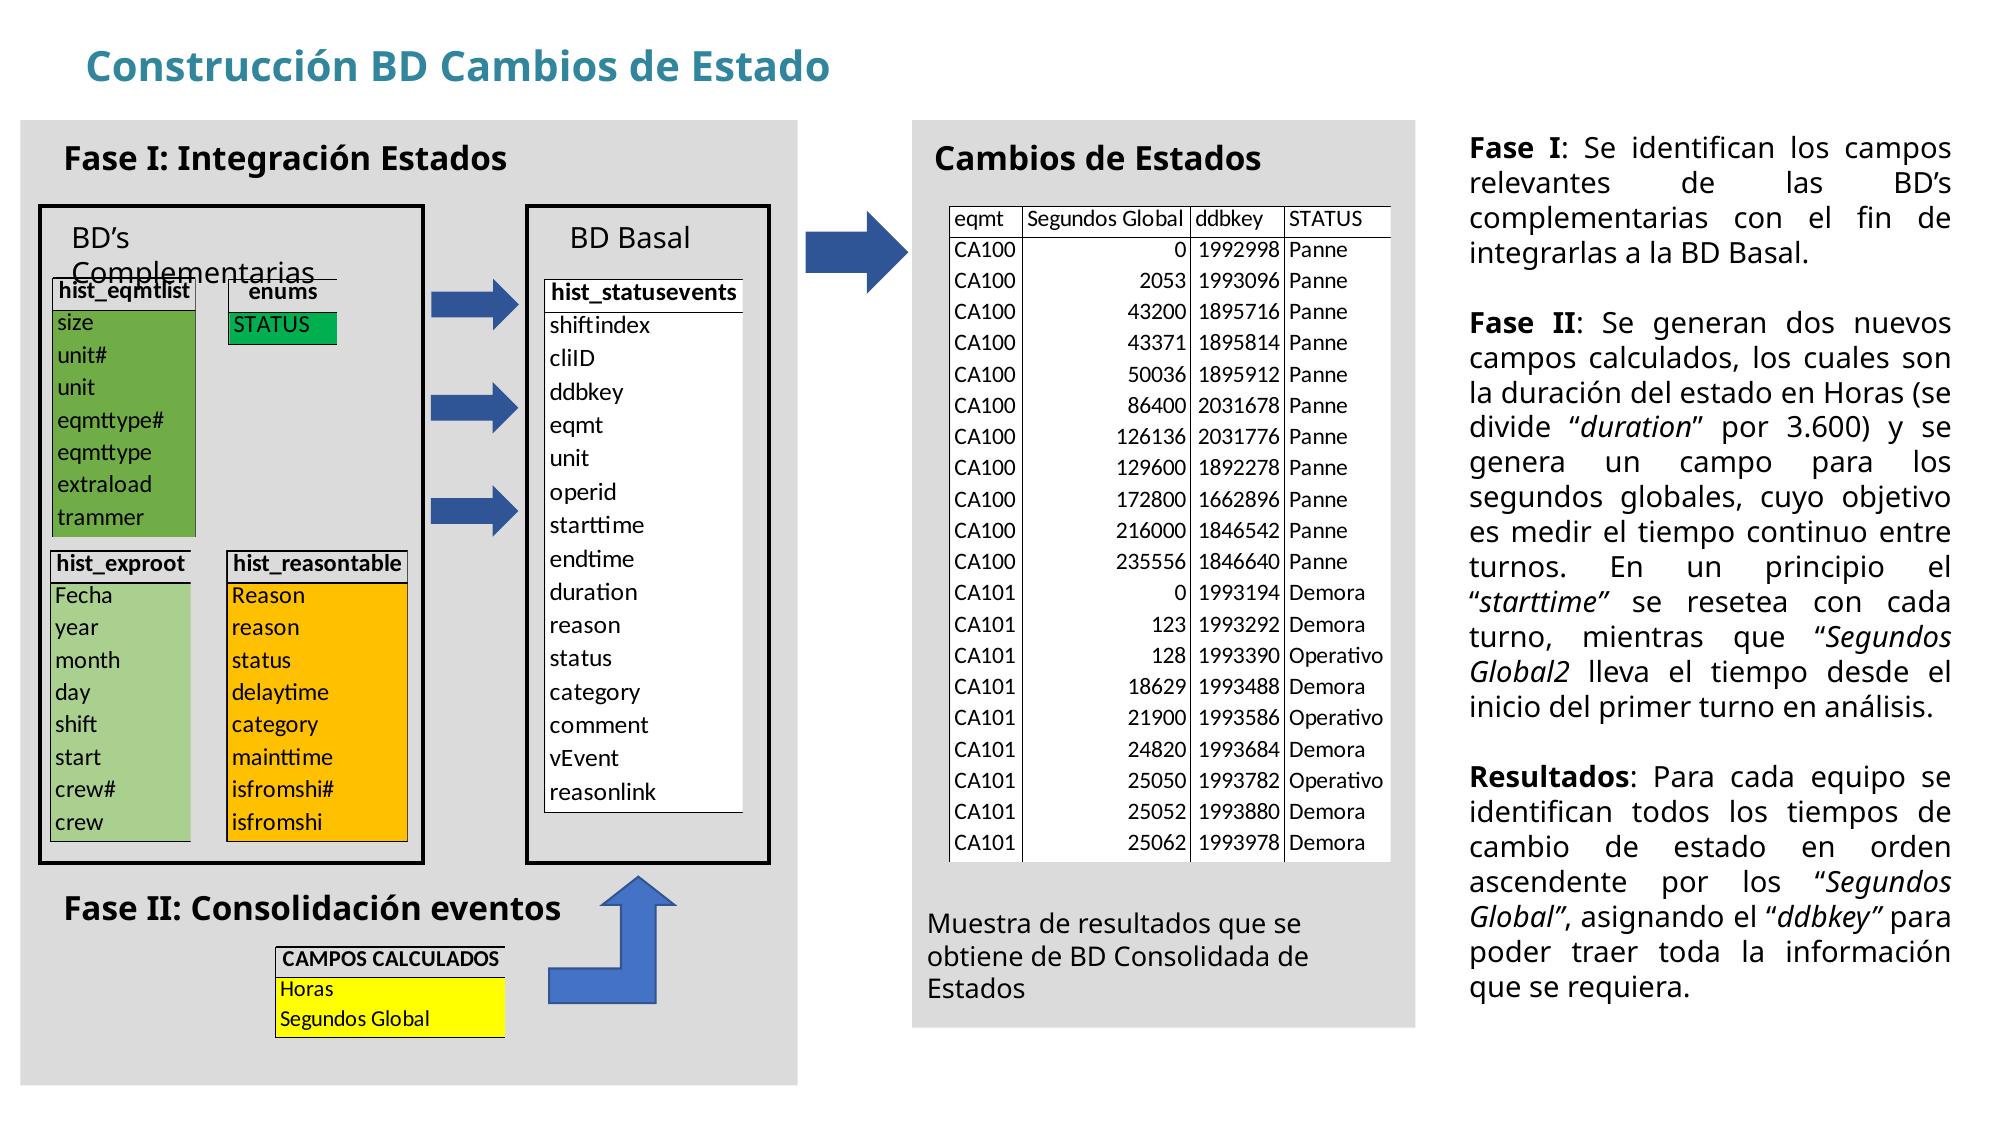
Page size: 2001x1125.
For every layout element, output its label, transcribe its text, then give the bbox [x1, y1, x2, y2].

picture [228, 278, 339, 346]
text_box [19, 119, 799, 1086]
text_box Cambios de Estados [934, 137, 1405, 178]
text_box [429, 482, 520, 540]
text_box [624, 875, 652, 886]
text_box [804, 208, 910, 297]
text_box [548, 927, 657, 1005]
text_box Fase I: Integración Estados [63, 137, 746, 178]
text_box [430, 276, 521, 333]
text_box Muestra de resultados que se obtiene de BD Consolidada de Estados [926, 906, 1420, 1005]
text_box [39, 205, 424, 864]
picture [543, 278, 745, 814]
picture [49, 550, 193, 843]
text_box Fase I: Se identifican los campos relevantes de las BD’s complementarias con el fin de integrarlas a la BD Basal. Fase II: Se generan dos nuevos campos calculados, los cuales son la duración del estado en Horas (se divide “duration” por 3.600) y se genera un campo para los segundos globales, cuyo objetivo es medir el tiempo continuo entre turnos. En un principio el “starttime” se resetea con cada turno, mientras que “Segundos Global2 lleva el tiempo desde el inicio del primer turno en análisis. Resultados: Para cada equipo se identifican todos los tiempos de cambio de estado en orden ascendente por los “Segundos Global”, asignando el “ddbkey” para poder traer toda la información que se requiera. [1469, 129, 1967, 1004]
text_box [526, 205, 770, 864]
picture [51, 277, 197, 539]
text_box [429, 379, 520, 437]
text_box Fase II: Consolidación eventos [63, 886, 746, 927]
text_box [911, 119, 1416, 1029]
text_box Construcción BD Cambios de Estado [85, 39, 809, 104]
picture [275, 946, 507, 1039]
picture [226, 550, 409, 843]
picture [949, 205, 1393, 864]
